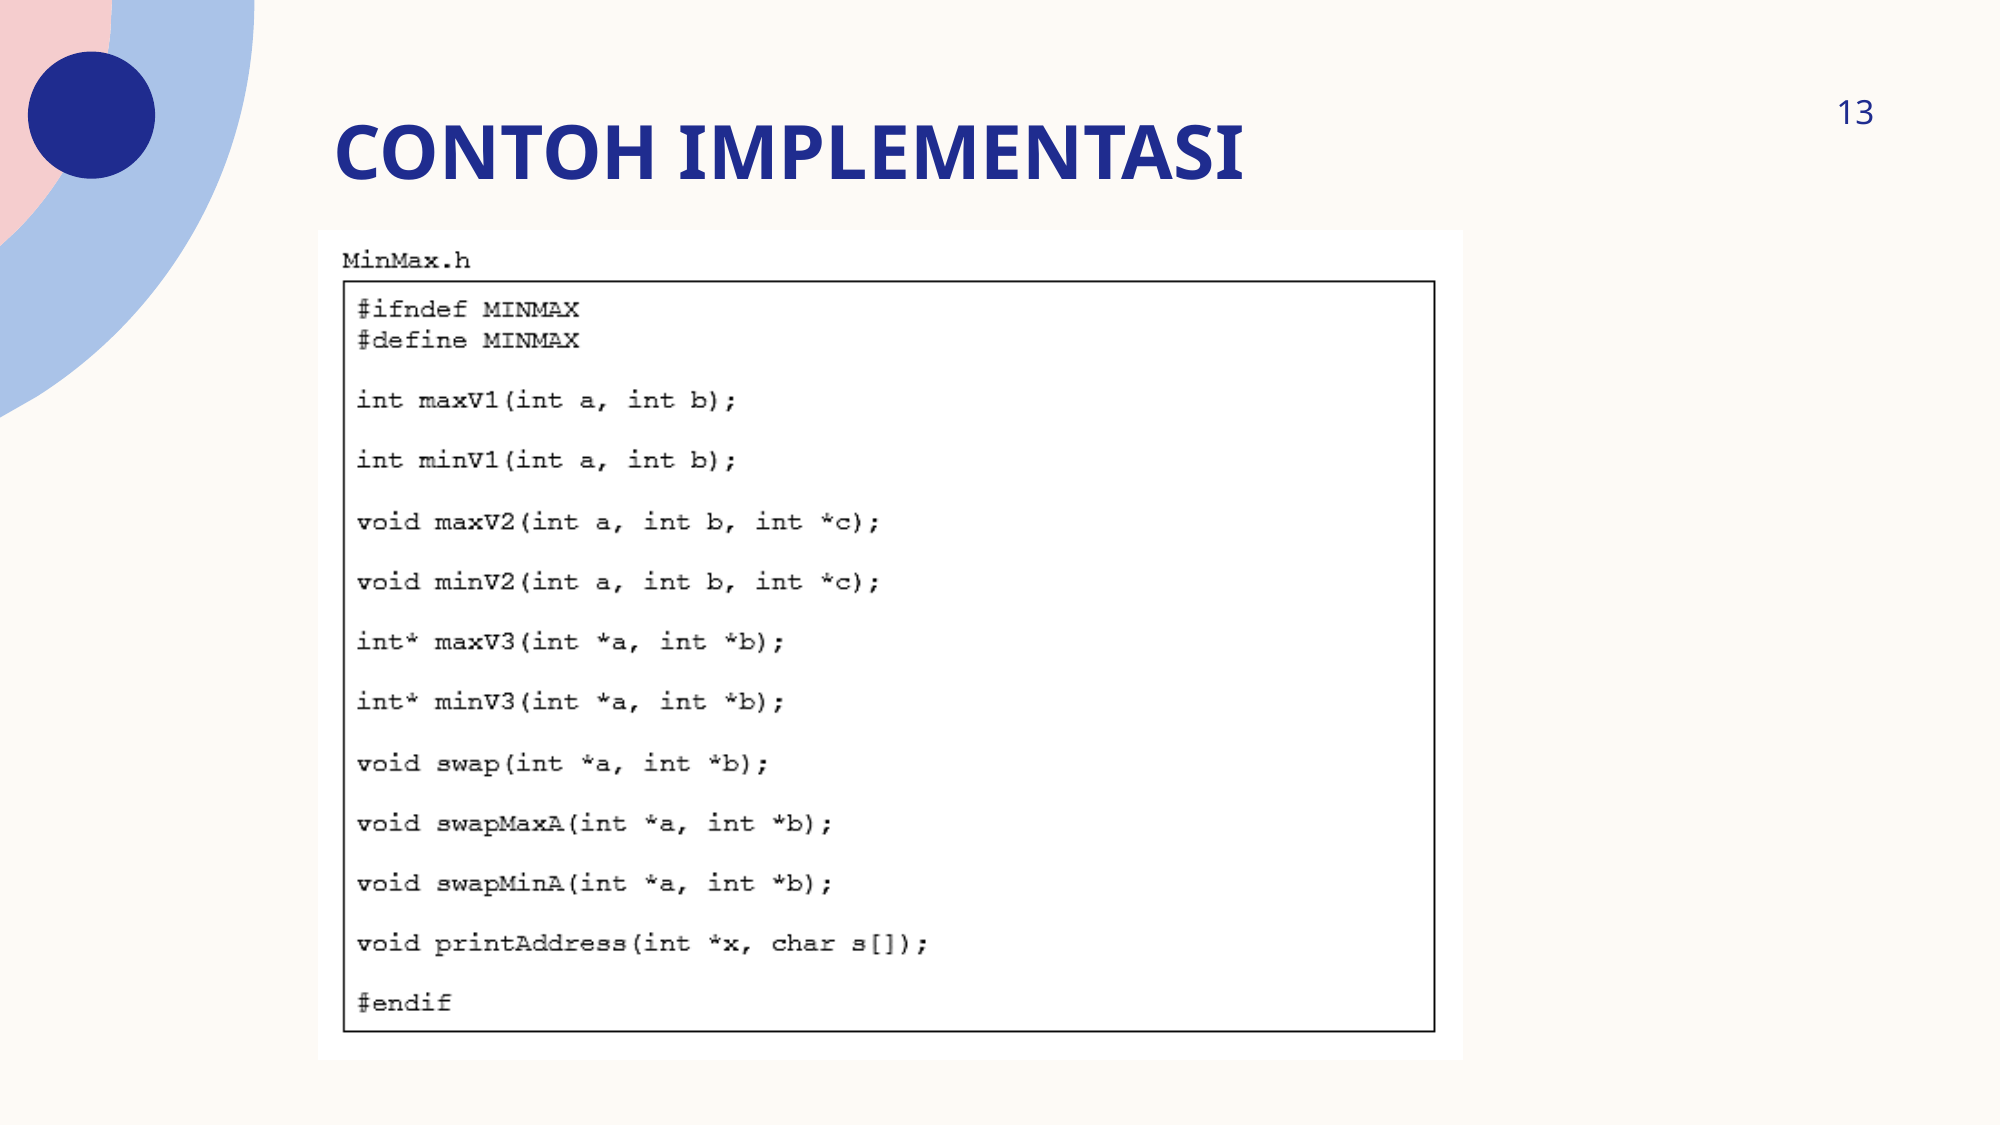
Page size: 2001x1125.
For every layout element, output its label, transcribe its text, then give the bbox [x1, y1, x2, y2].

picture [318, 230, 1463, 1060]
slide_number 13 [1699, 75, 1875, 153]
title Contoh implementasi [318, 33, 1939, 195]
